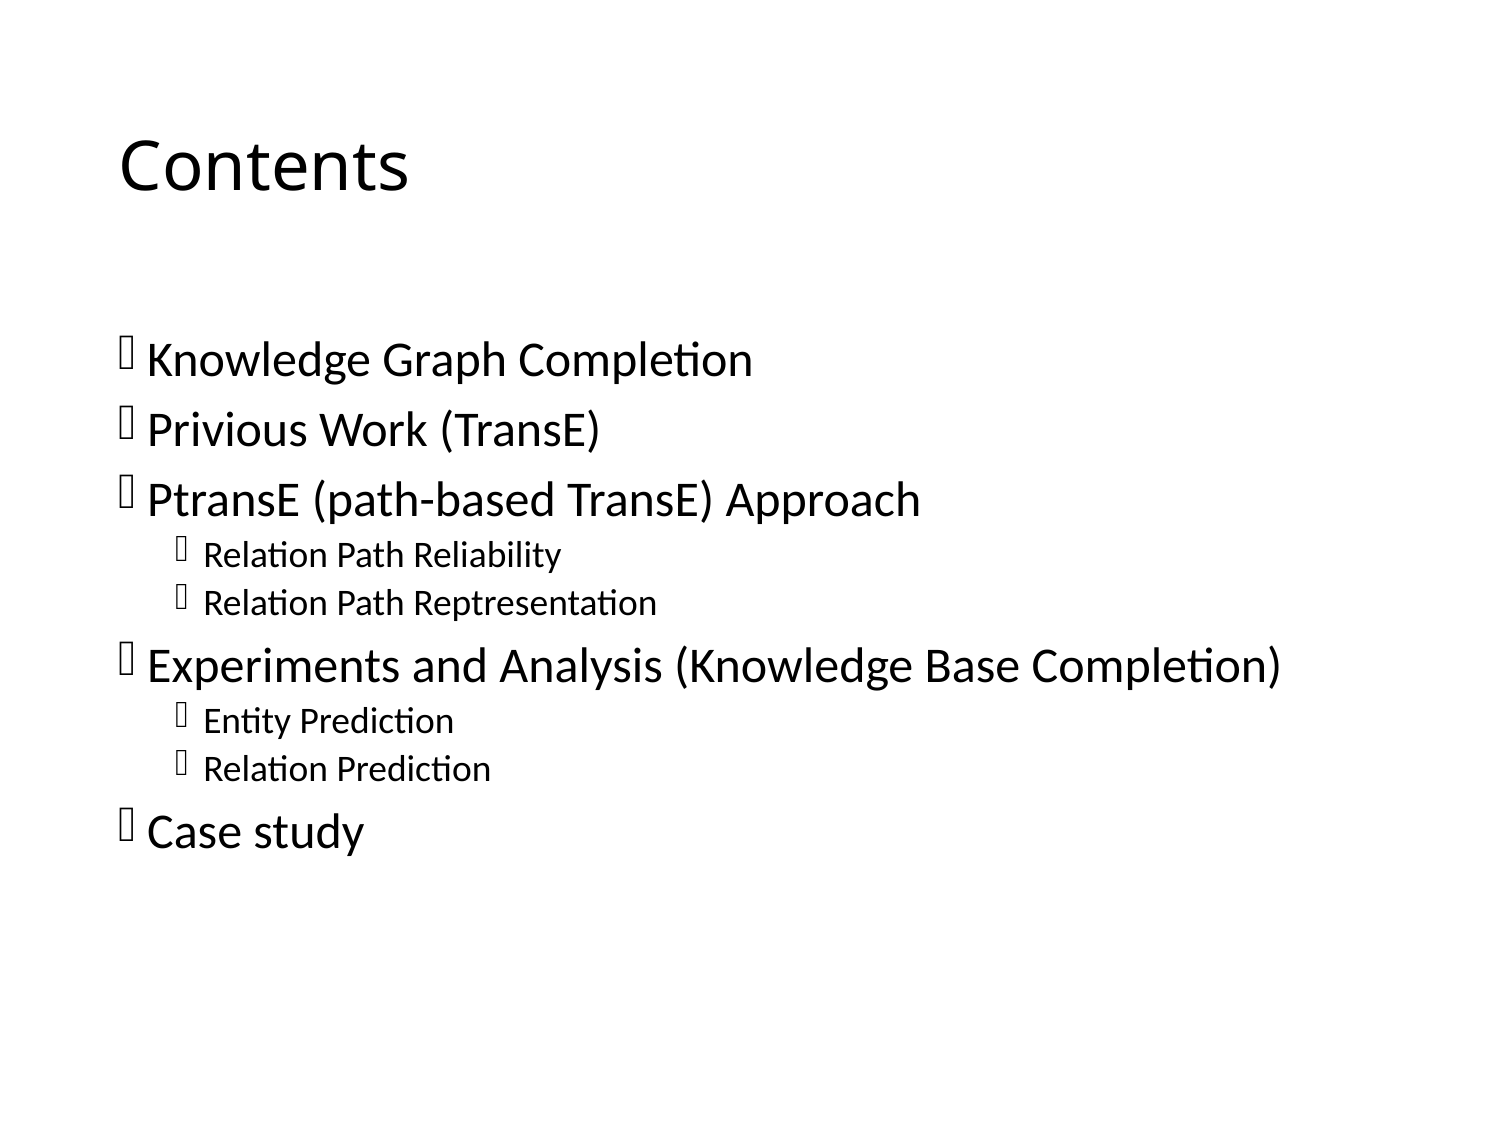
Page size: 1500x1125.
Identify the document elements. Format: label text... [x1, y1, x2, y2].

list Knowledge Graph Completion Privious Work (TransE) PtransE (path-based TransE) Approach Relation Path Reliability Relation Path Reptresentation Experiments and Analysis (Knowledge Base Completion) Entity Prediction Relation Prediction Case study [103, 326, 1398, 881]
title Contents [103, 60, 1398, 278]
